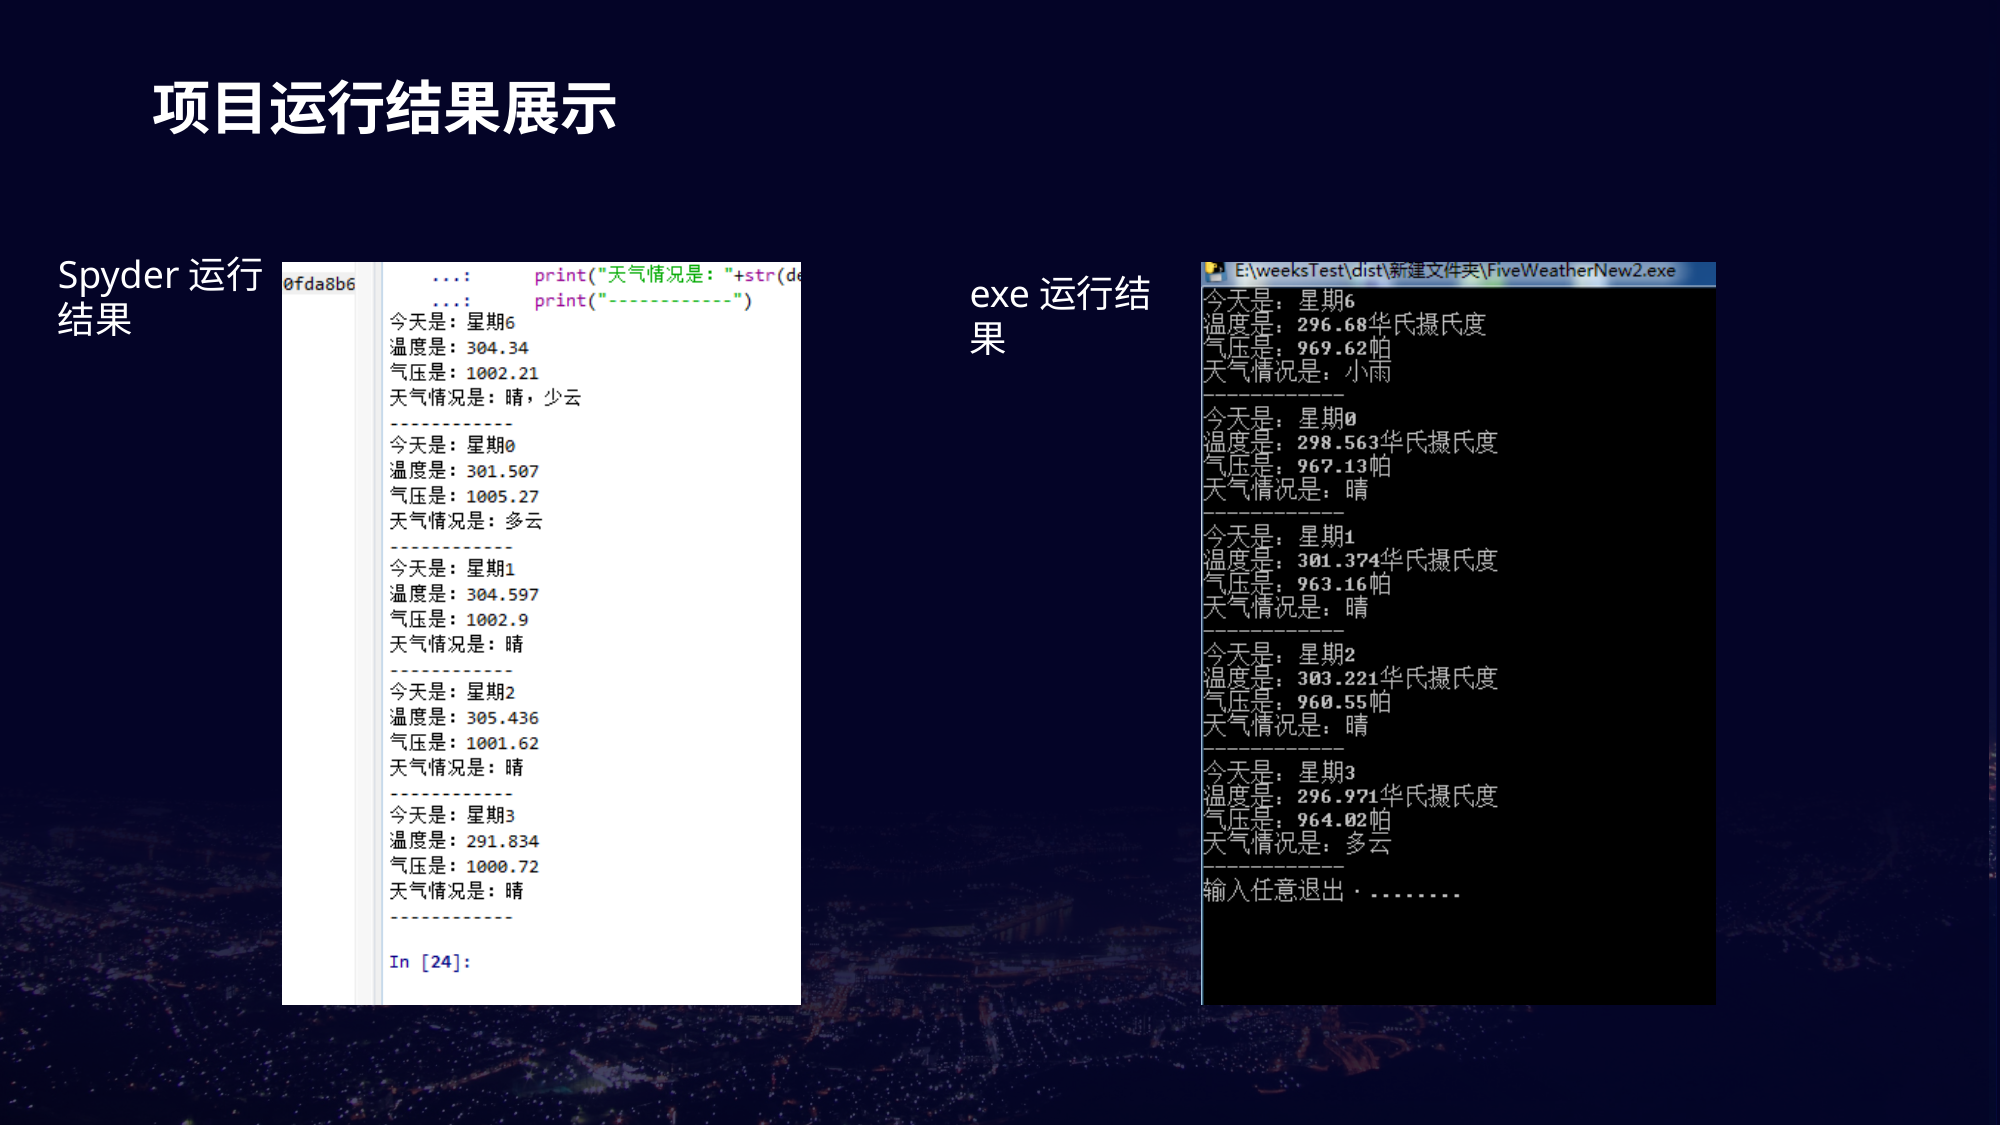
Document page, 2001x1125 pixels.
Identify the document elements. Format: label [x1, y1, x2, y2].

text_box [0, 0, 1997, 1125]
list [282, 262, 801, 1006]
list [1200, 262, 1716, 1006]
